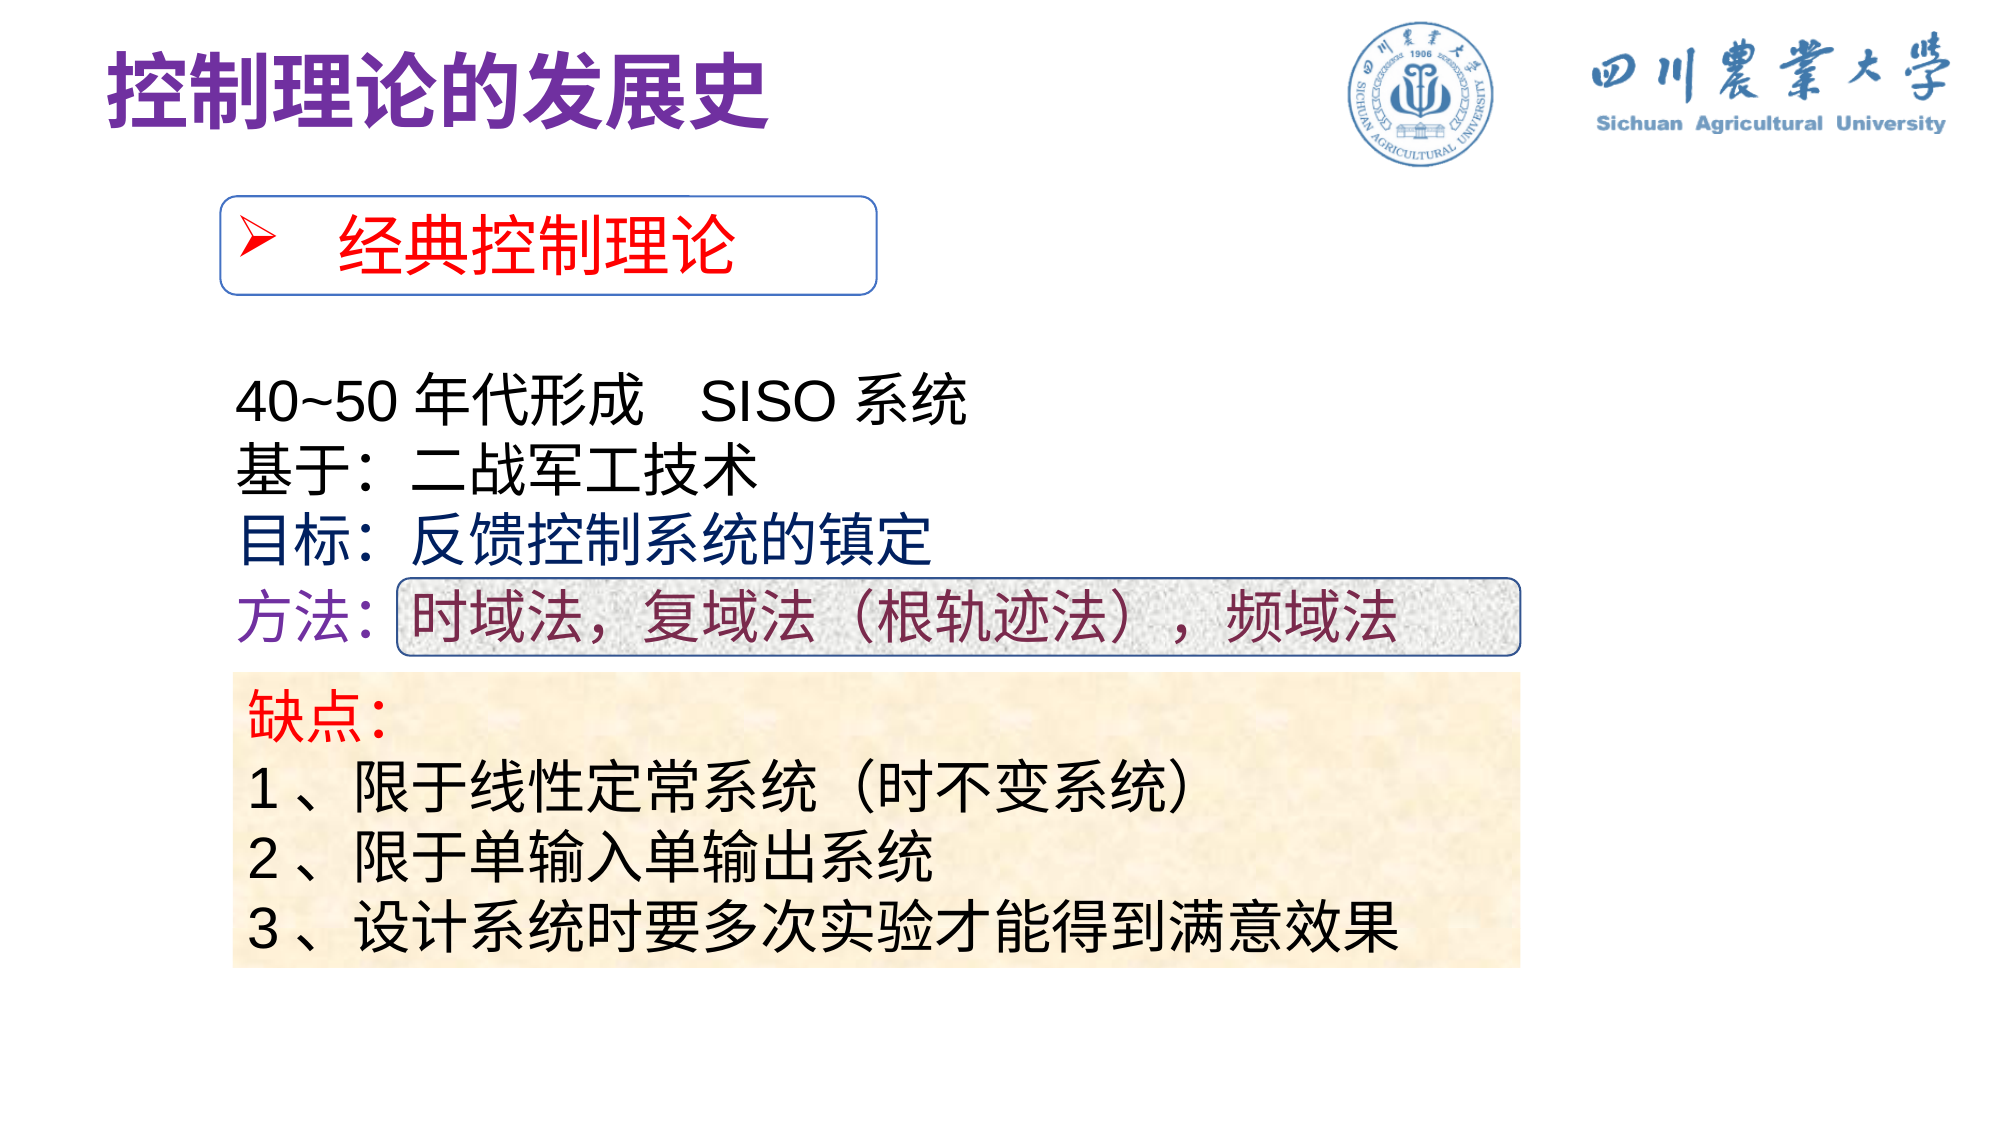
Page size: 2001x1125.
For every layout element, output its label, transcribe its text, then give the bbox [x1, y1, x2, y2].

text_box 控制理论的发展史 [90, 42, 894, 148]
text_box 经典控制理论 40~50年代形成 SISO系统 基于：二战军工技术 目标：反馈控制系统的镇定 方法：时域法，复域法（根轨迹法），频域法 [220, 196, 1533, 658]
text_box 缺点： 1、限于线性定常系统（时不变系统） 2、限于单输入单输出系统 3、设计系统时要多次实验才能得到满意效果 [232, 672, 1521, 968]
